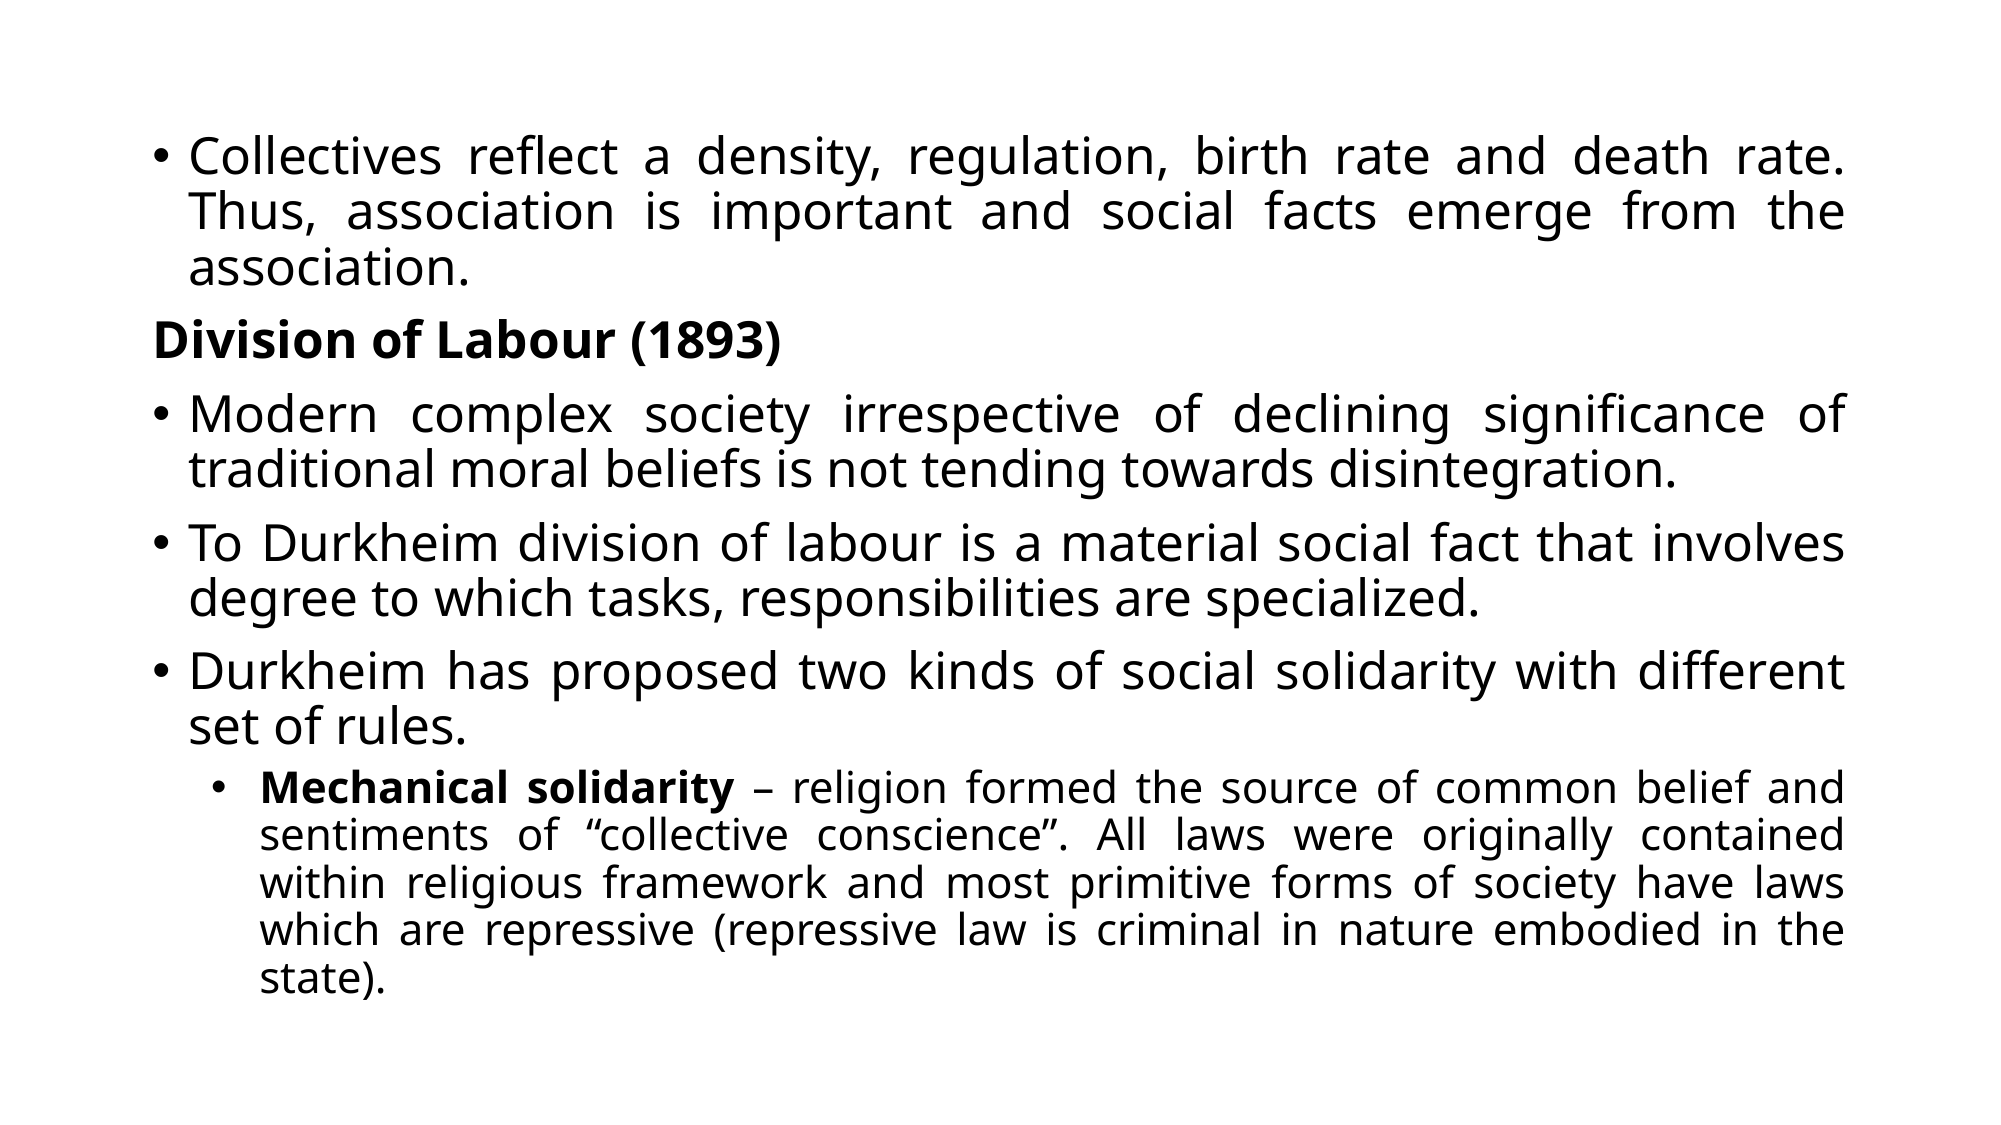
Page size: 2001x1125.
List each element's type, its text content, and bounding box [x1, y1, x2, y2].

list Collectives reflect a density, regulation, birth rate and death rate. Thus, association is important and social facts emerge from the association. Division of Labour (1893) Modern complex society irrespective of declining significance of traditional moral beliefs is not tending towards disintegration. To Durkheim division of labour is a material social fact that involves degree to which tasks, responsibilities are specialized. Durkheim has proposed two kinds of social solidarity with different set of rules. Mechanical solidarity – religion formed the source of common belief and sentiments of “collective conscience”. All laws were originally contained within religious framework and most primitive forms of society have laws which are repressive (repressive law is criminal in nature embodied in the state). [137, 122, 1863, 1014]
